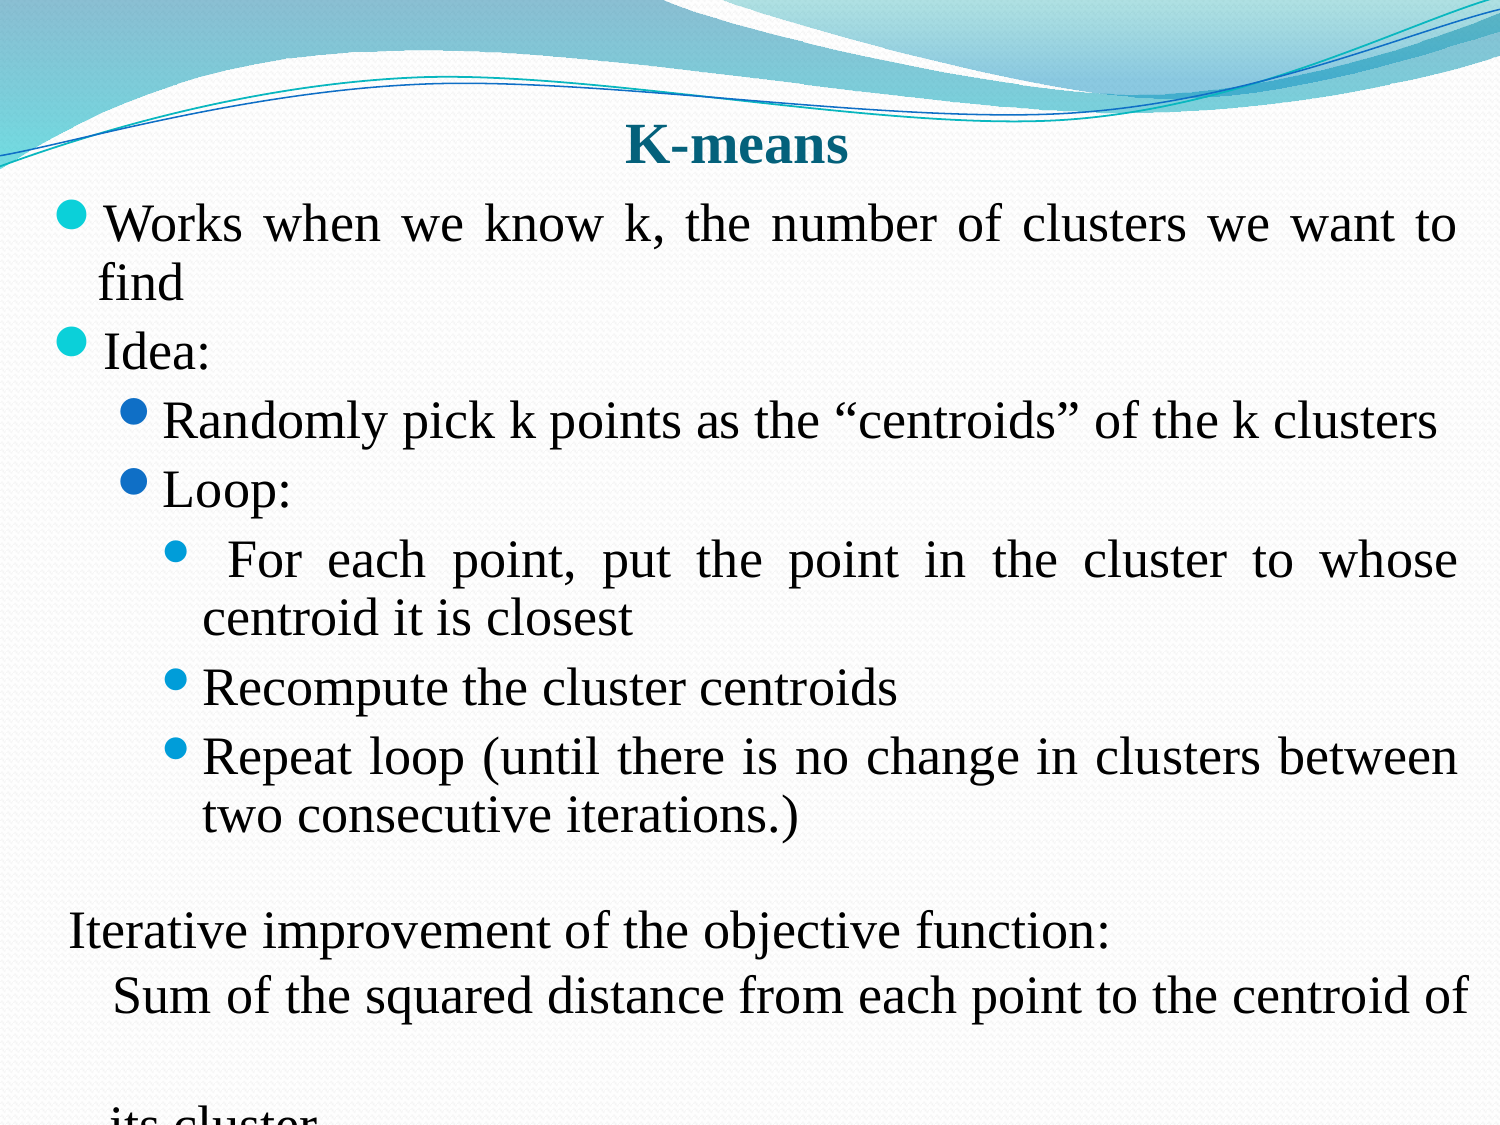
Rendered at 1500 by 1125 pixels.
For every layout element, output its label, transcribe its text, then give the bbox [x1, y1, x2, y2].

title K-means [62, 37, 1413, 175]
text_box Iterative improvement of the objective function: Sum of the squared distance from each point to the centroid of its cluster [0, 887, 1500, 1125]
list Works when we know k, the number of clusters we want to find Idea: Randomly pick k points as the “centroids” of the k clusters Loop: For each point, put the point in the cluster to whose centroid it is closest Recompute the cluster centroids Repeat loop (until there is no change in clusters between two consecutive iterations.) [37, 187, 1475, 887]
